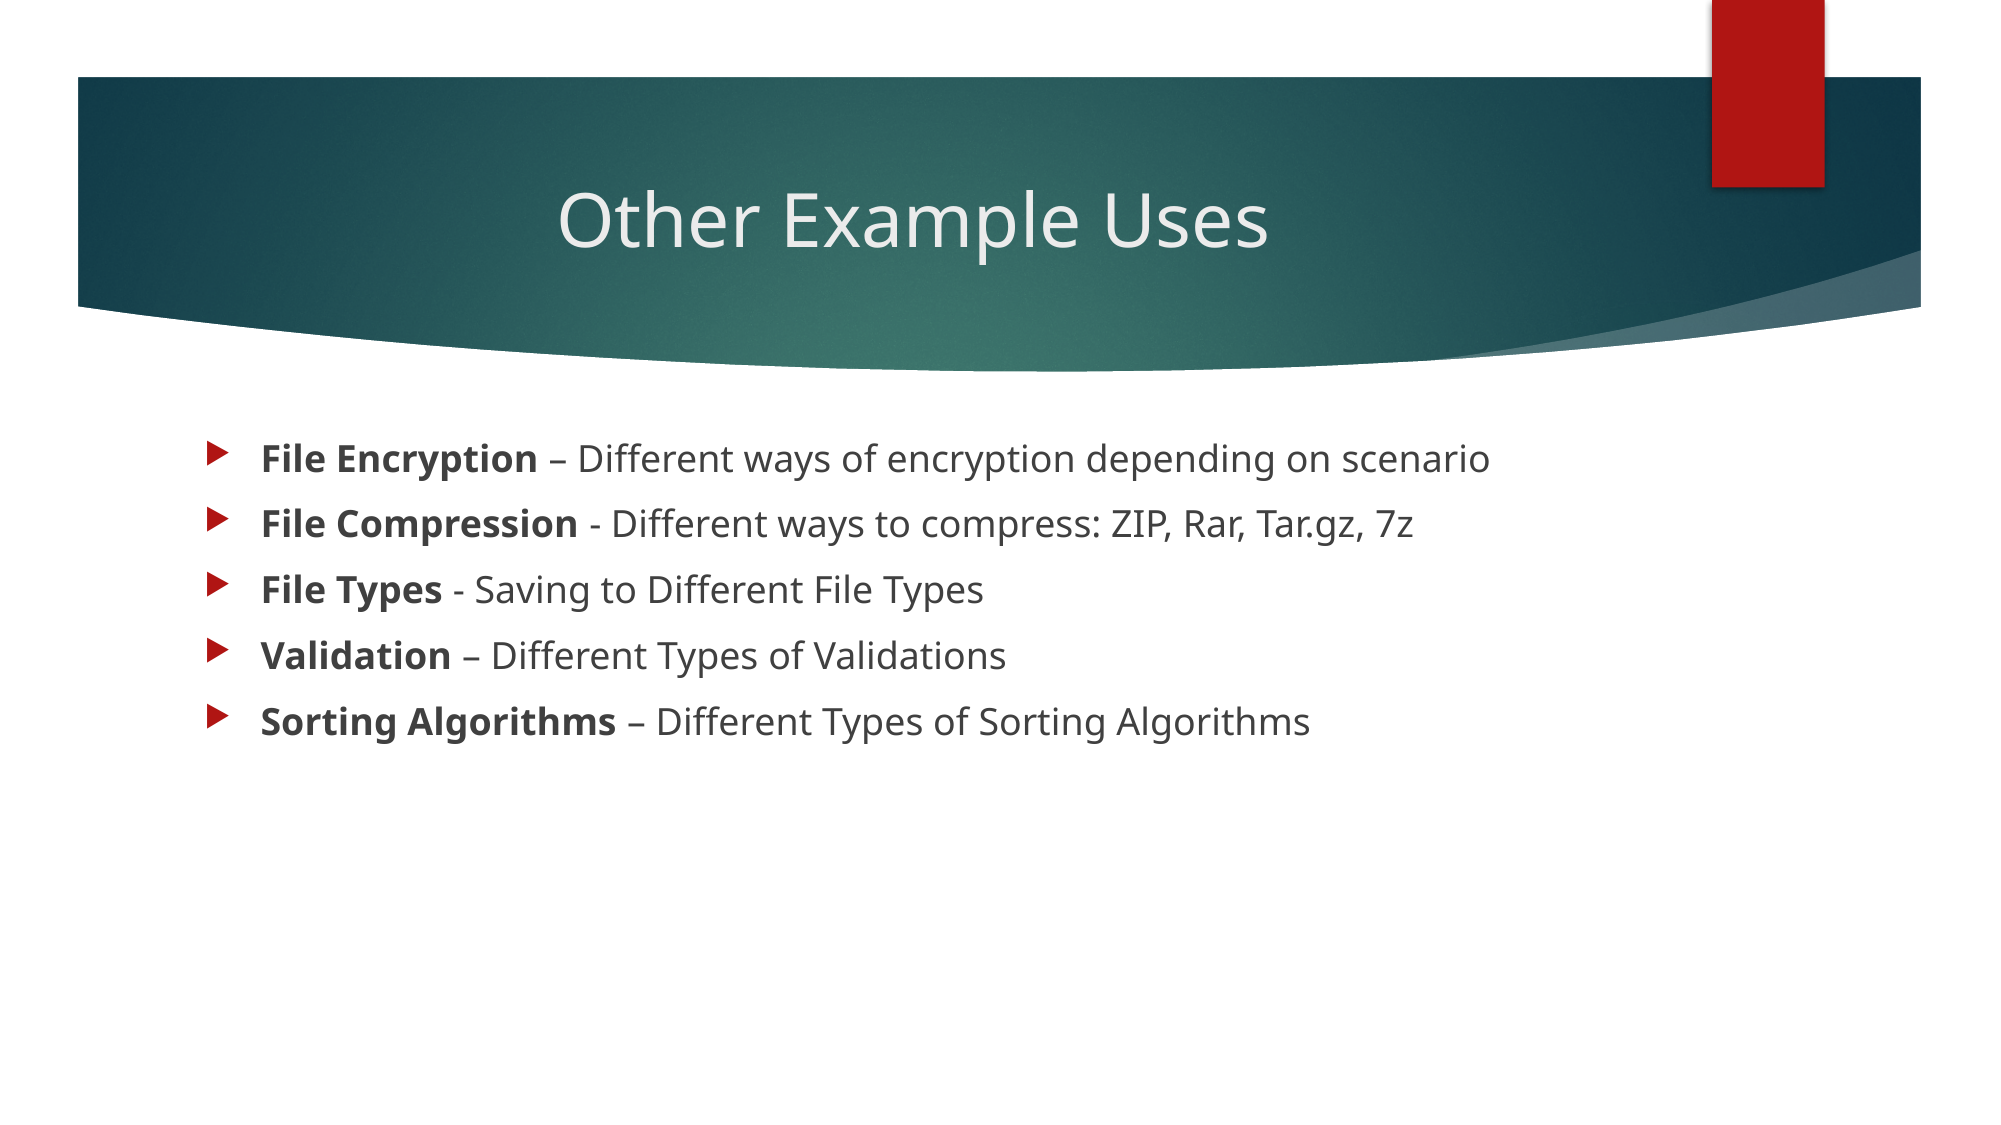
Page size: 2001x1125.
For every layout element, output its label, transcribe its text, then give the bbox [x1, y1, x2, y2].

list File Encryption – Different ways of encryption depending on scenario File Compression - Different ways to compress: ZIP, Rar, Tar.gz, 7z File Types - Saving to Different File Types Validation – Different Types of Validations Sorting Algorithms – Different Types of Sorting Algorithms [189, 427, 1638, 988]
title Other Example Uses [189, 159, 1638, 276]
